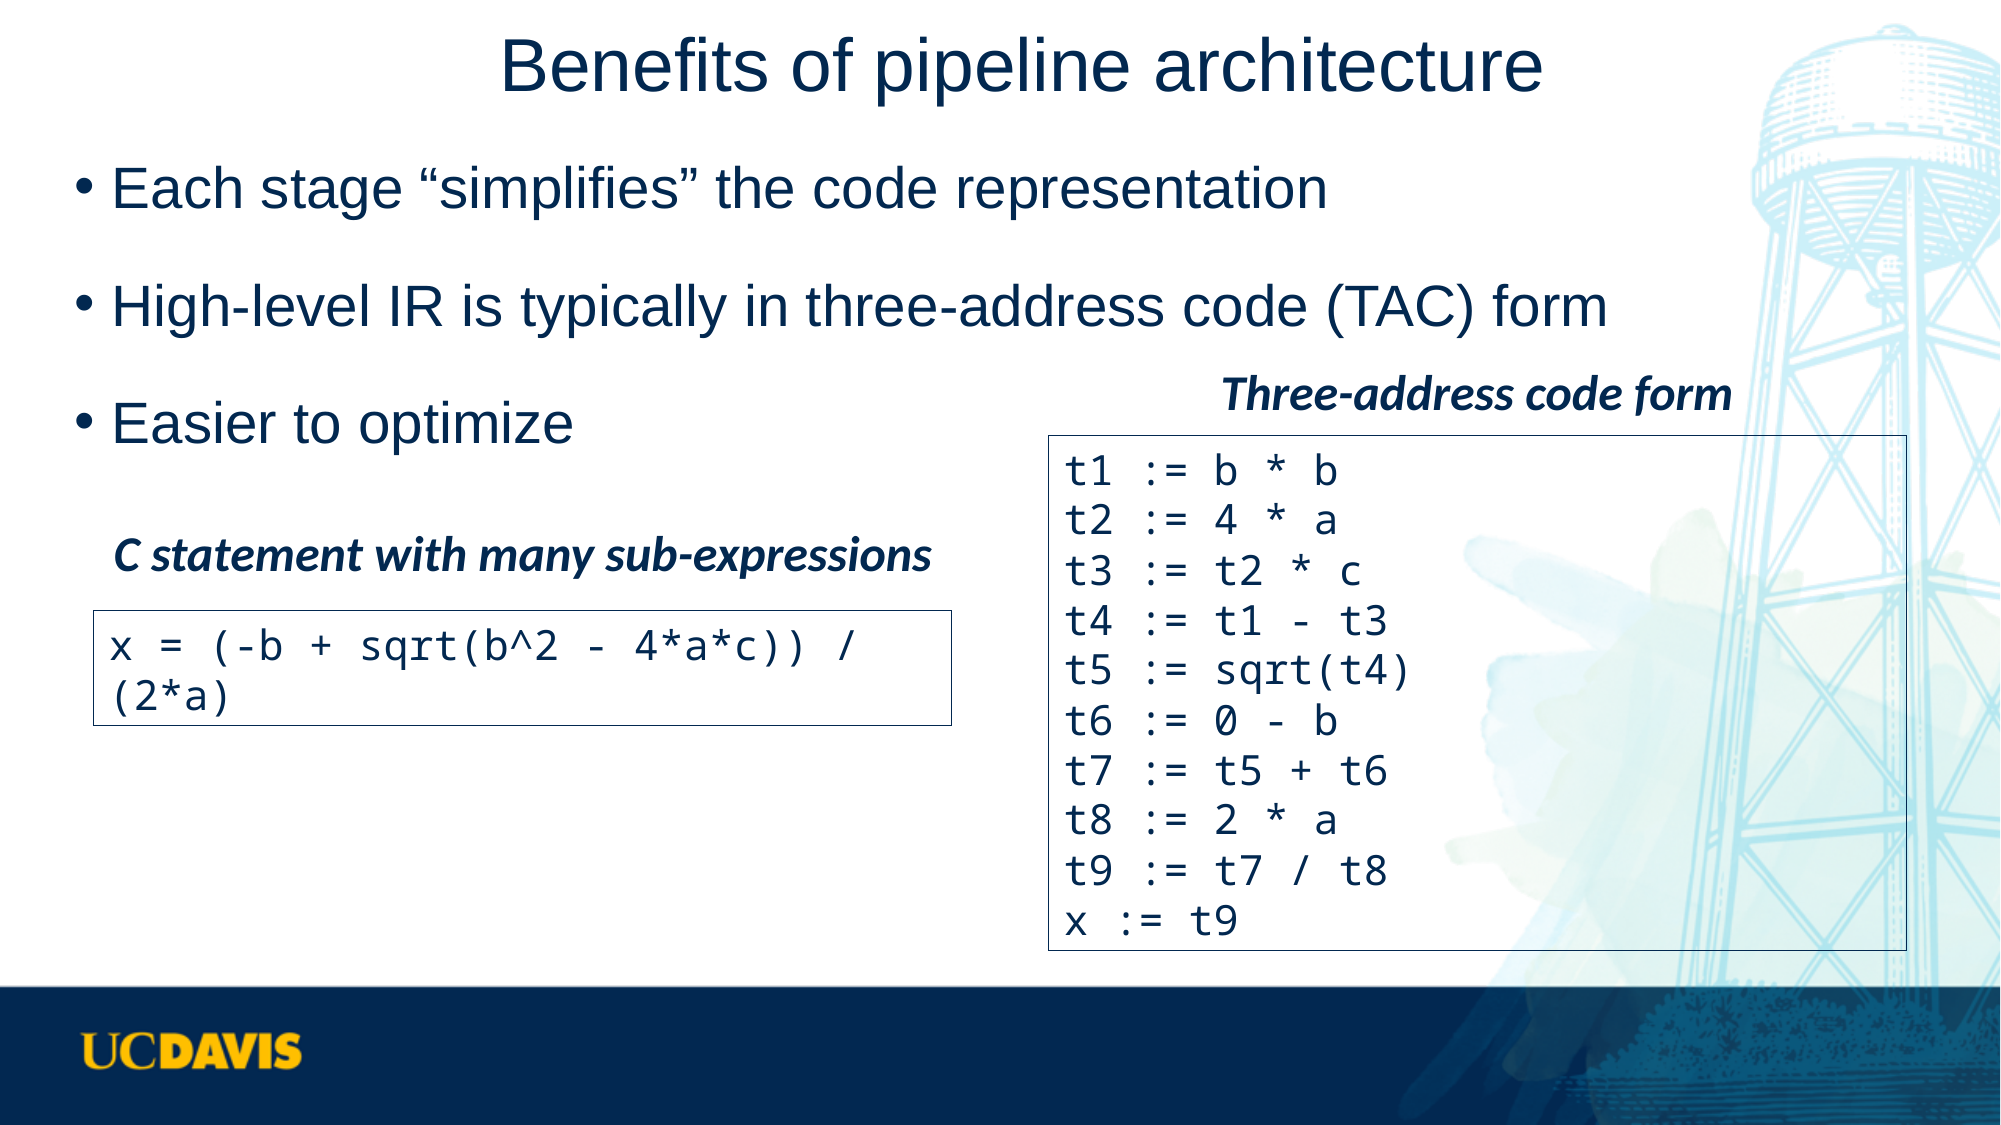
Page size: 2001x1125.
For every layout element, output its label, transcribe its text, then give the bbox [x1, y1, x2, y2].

text_box t1 := b * b t2 := 4 * a t3 := t2 * c t4 := t1 - t3 t5 := sqrt(t4) t6 := 0 - b t7 := t5 + t6 t8 := 2 * a t9 := t7 / t8 x := t9 [1048, 435, 1907, 951]
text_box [93, 513, 952, 677]
text_box Three-address code form [1205, 352, 1749, 428]
picture [0, 0, 2001, 1125]
list Each stage “simplifies” the code representation High-level IR is typically in three-address code (TAC) form Easier to optimize [59, 128, 1938, 985]
title Benefits of pipeline architecture [0, 0, 2000, 115]
